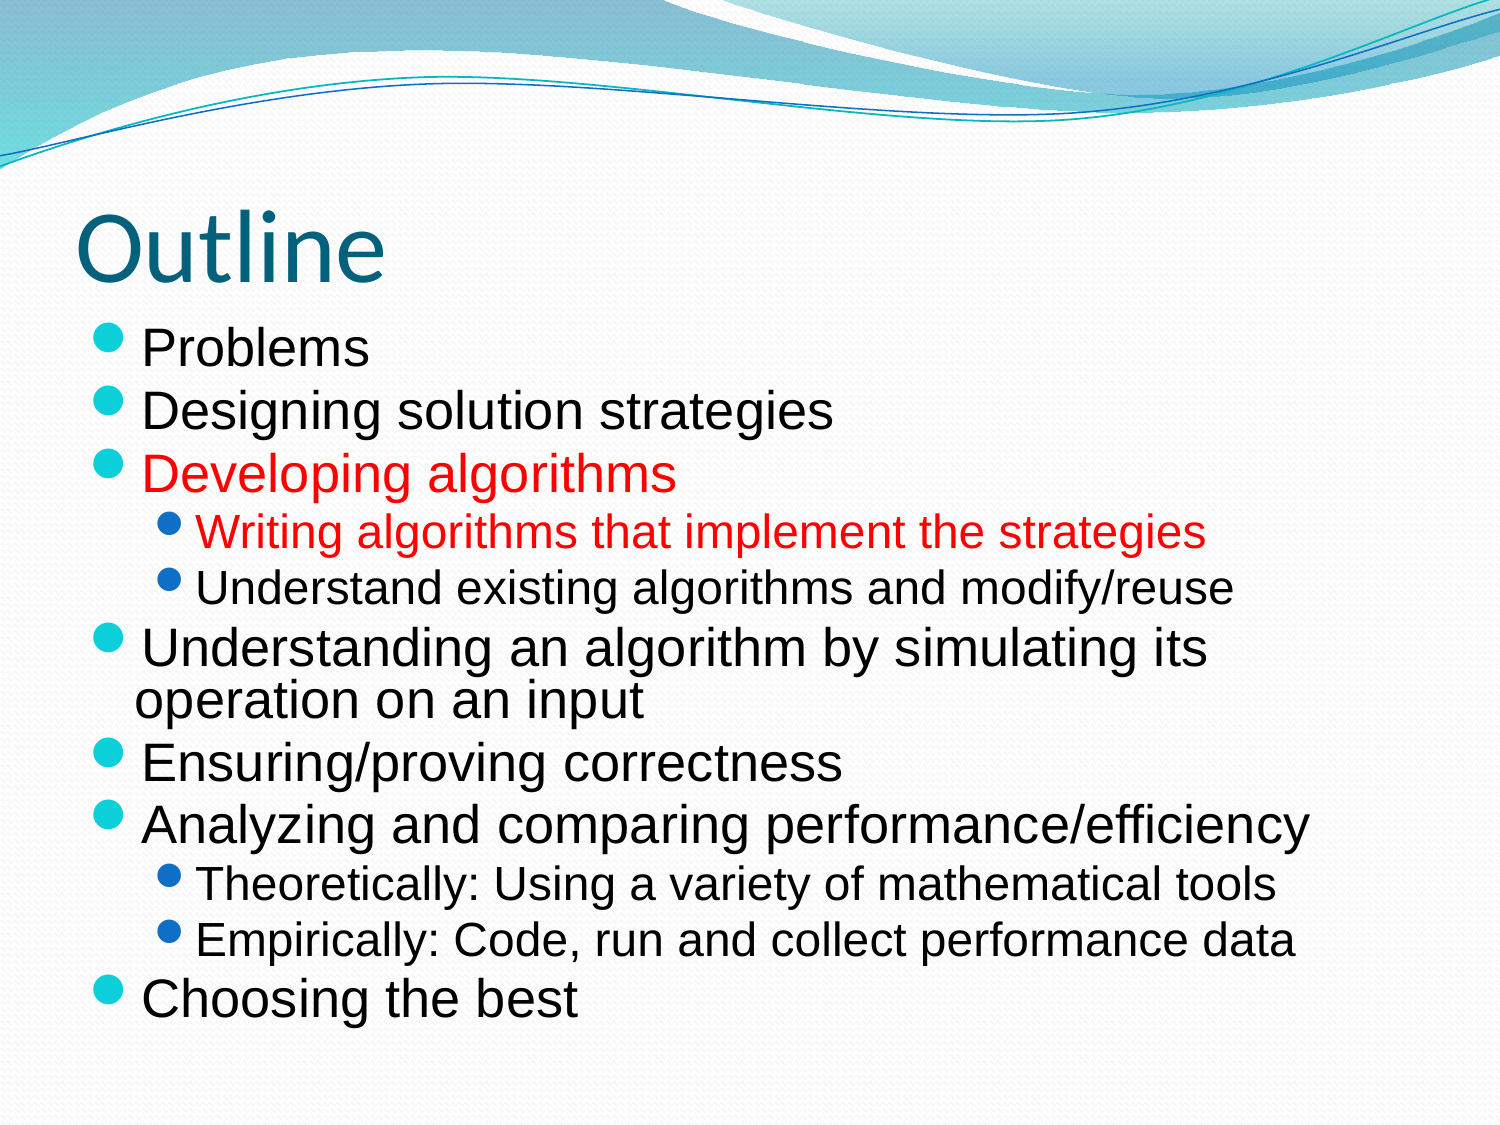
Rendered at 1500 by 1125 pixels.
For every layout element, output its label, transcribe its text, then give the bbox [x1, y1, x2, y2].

list Problems Designing solution strategies Developing algorithms Writing algorithms that implement the strategies Understand existing algorithms and modify/reuse Understanding an algorithm by simulating its operation on an input Ensuring/proving correctness Analyzing and comparing performance/efficiency Theoretically: Using a variety of mathematical tools Empirically: Code, run and collect performance data Choosing the best [75, 317, 1425, 1038]
title Outline [75, 115, 1425, 303]
